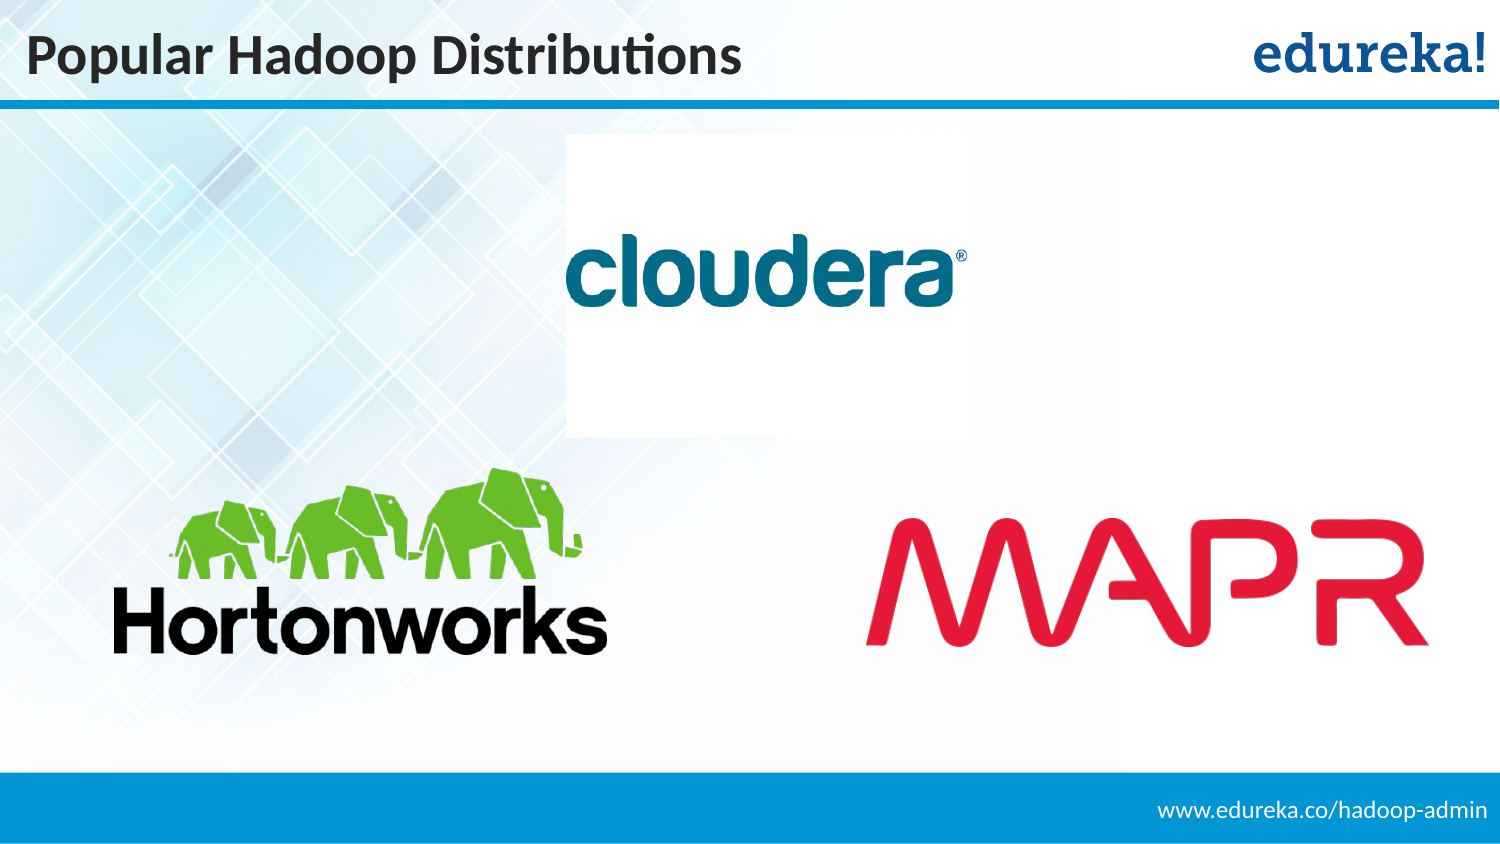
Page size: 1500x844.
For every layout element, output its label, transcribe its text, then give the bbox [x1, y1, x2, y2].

picture [1254, 32, 1484, 73]
picture [0, 0, 1125, 99]
list Popular Hadoop Distributions [26, 15, 1215, 89]
picture [0, 110, 1429, 772]
